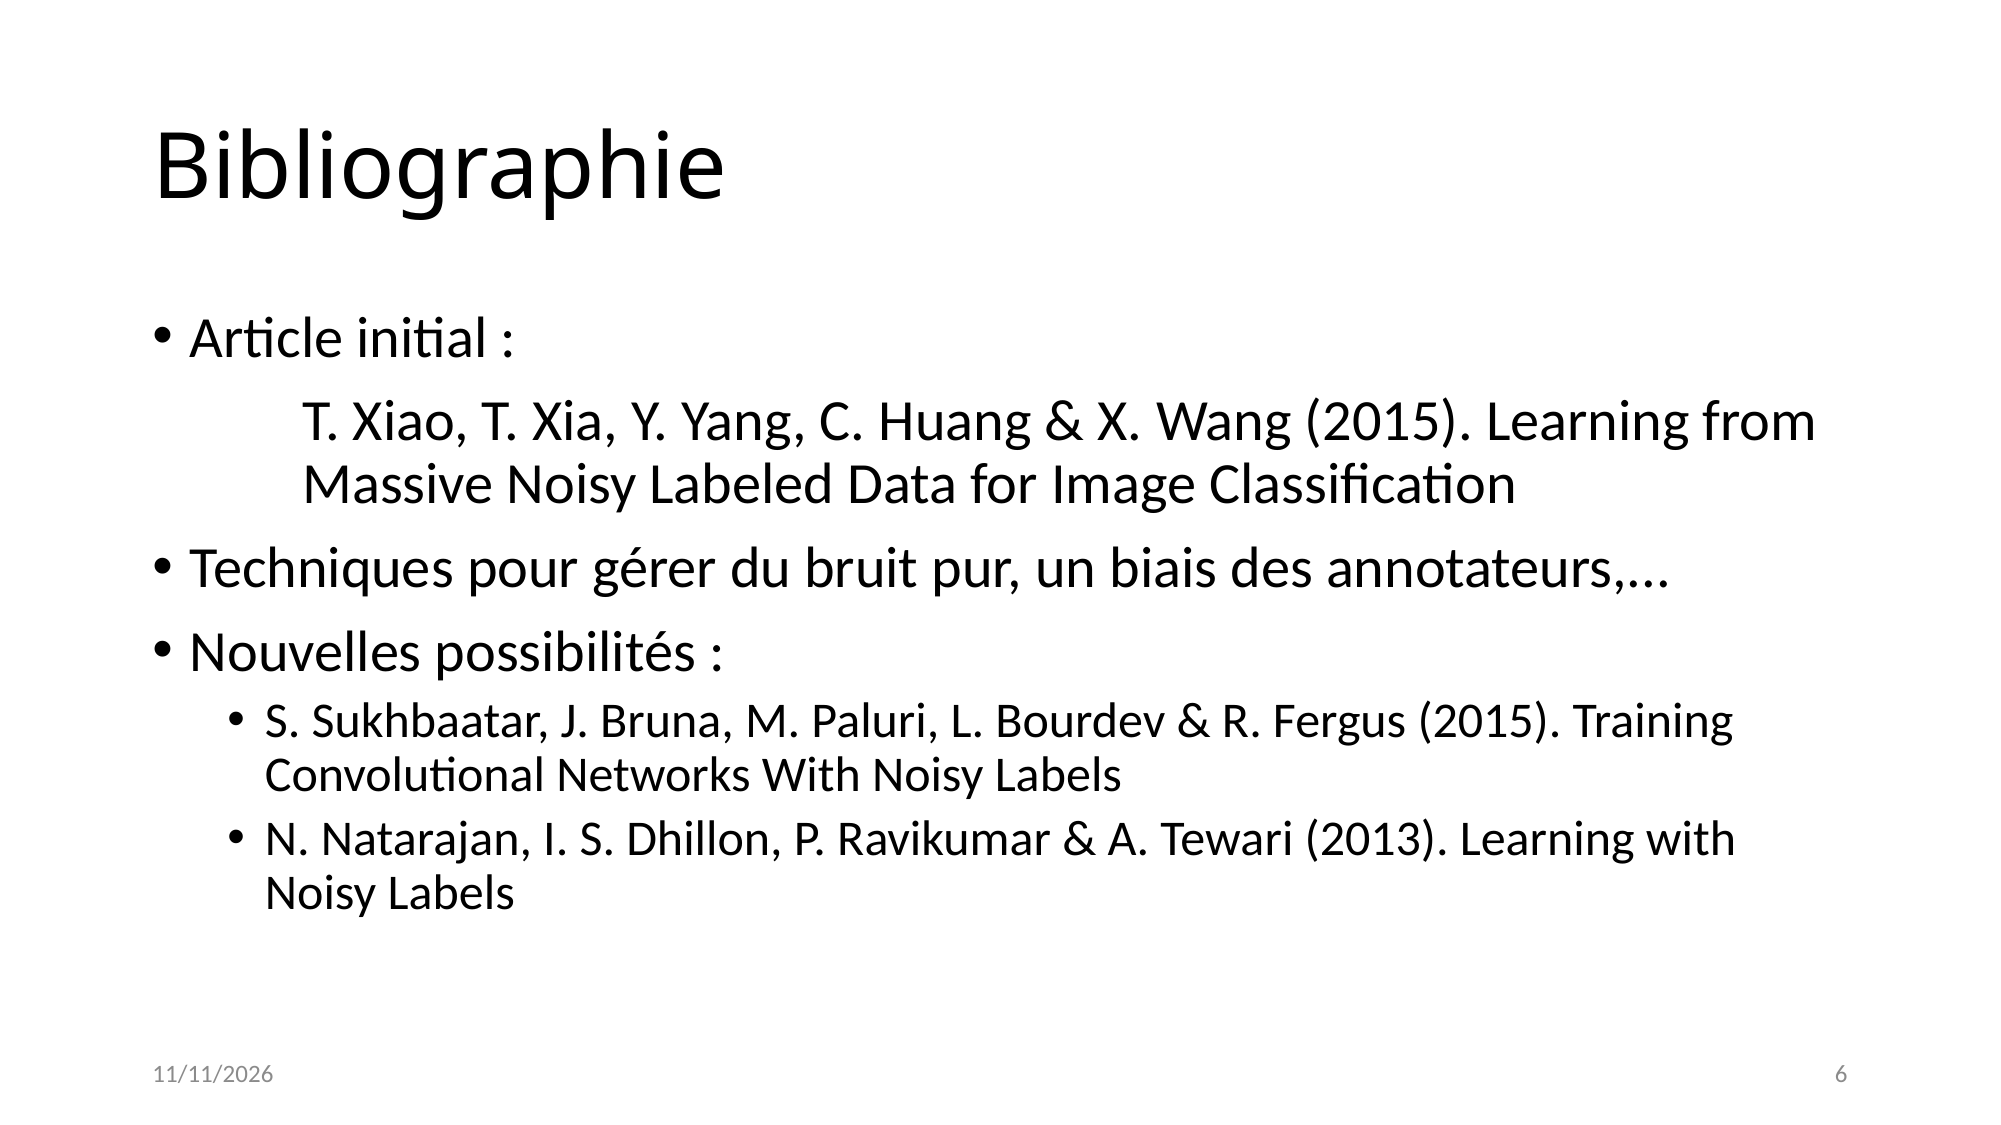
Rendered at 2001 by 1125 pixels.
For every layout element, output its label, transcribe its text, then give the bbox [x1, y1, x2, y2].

slide_number 6 [1412, 1042, 1863, 1103]
title Bibliographie [137, 59, 1863, 278]
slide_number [137, 1042, 588, 1103]
list Article initial : T. Xiao, T. Xia, Y. Yang, C. Huang & X. Wang (2015). Learning from Massive Noisy Labeled Data for Image Classification Techniques pour gérer du bruit pur, un biais des annotateurs,... Nouvelles possibilités : S. Sukhbaatar, J. Bruna, M. Paluri, L. Bourdev & R. Fergus (2015). Training Convolutional Networks With Noisy Labels N. Natarajan, I. S. Dhillon, P. Ravikumar & A. Tewari (2013). Learning with Noisy Labels [137, 299, 1863, 1014]
